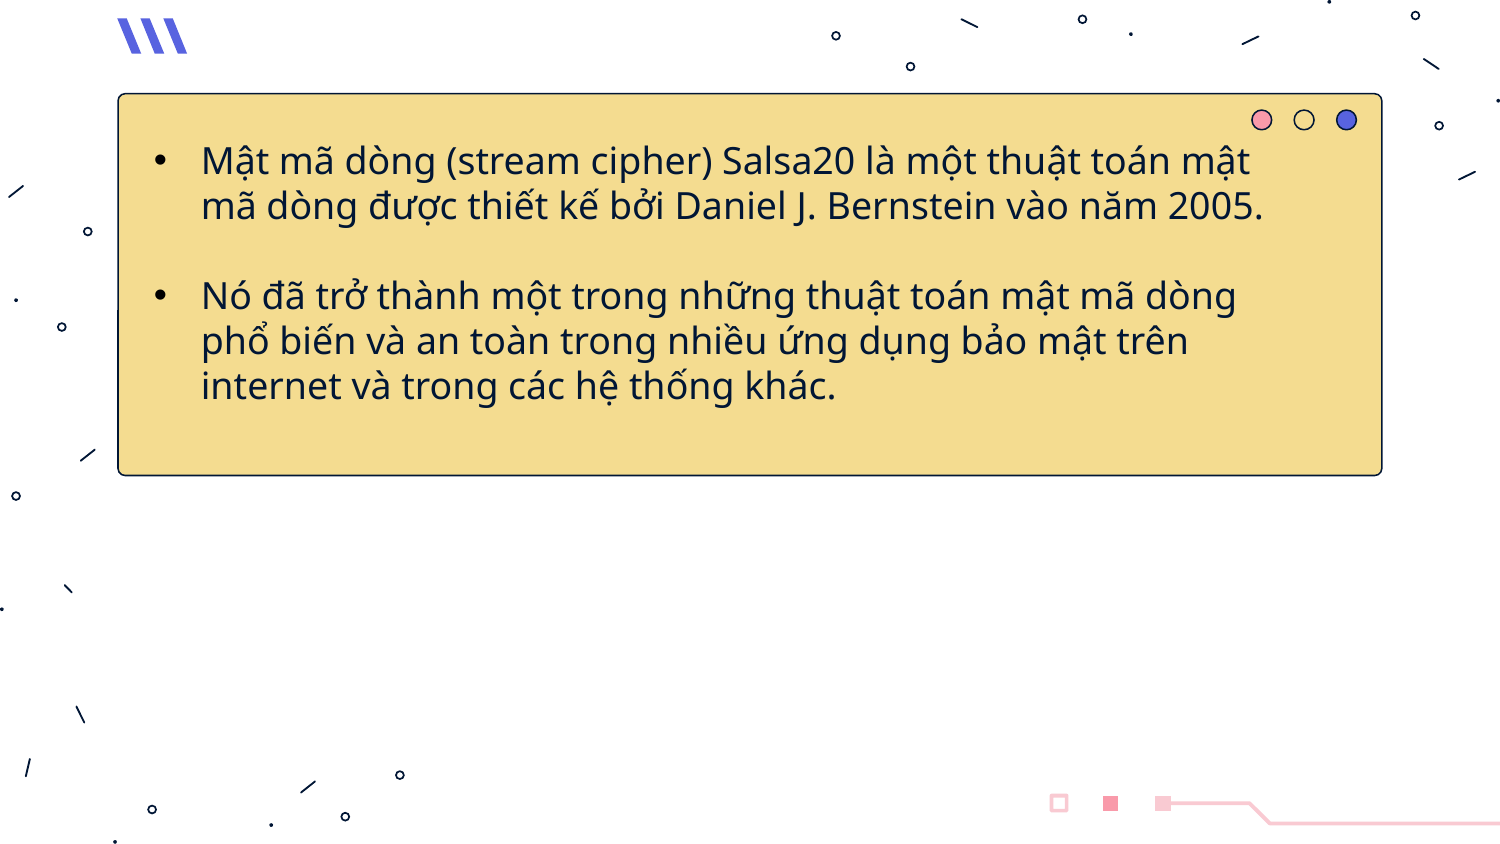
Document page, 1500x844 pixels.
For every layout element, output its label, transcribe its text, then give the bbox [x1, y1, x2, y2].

text_box Mật mã dòng (stream cipher) Salsa20 là một thuật toán mật mã dòng được thiết kế bởi Daniel J. Bernstein vào năm 2005. Nó đã trở thành một trong những thuật toán mật mã dòng phổ biến và an toàn trong nhiều ứng dụng bảo mật trên internet và trong các hệ thống khác. [139, 129, 1310, 415]
text_box [117, 93, 1382, 476]
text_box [1251, 109, 1357, 131]
